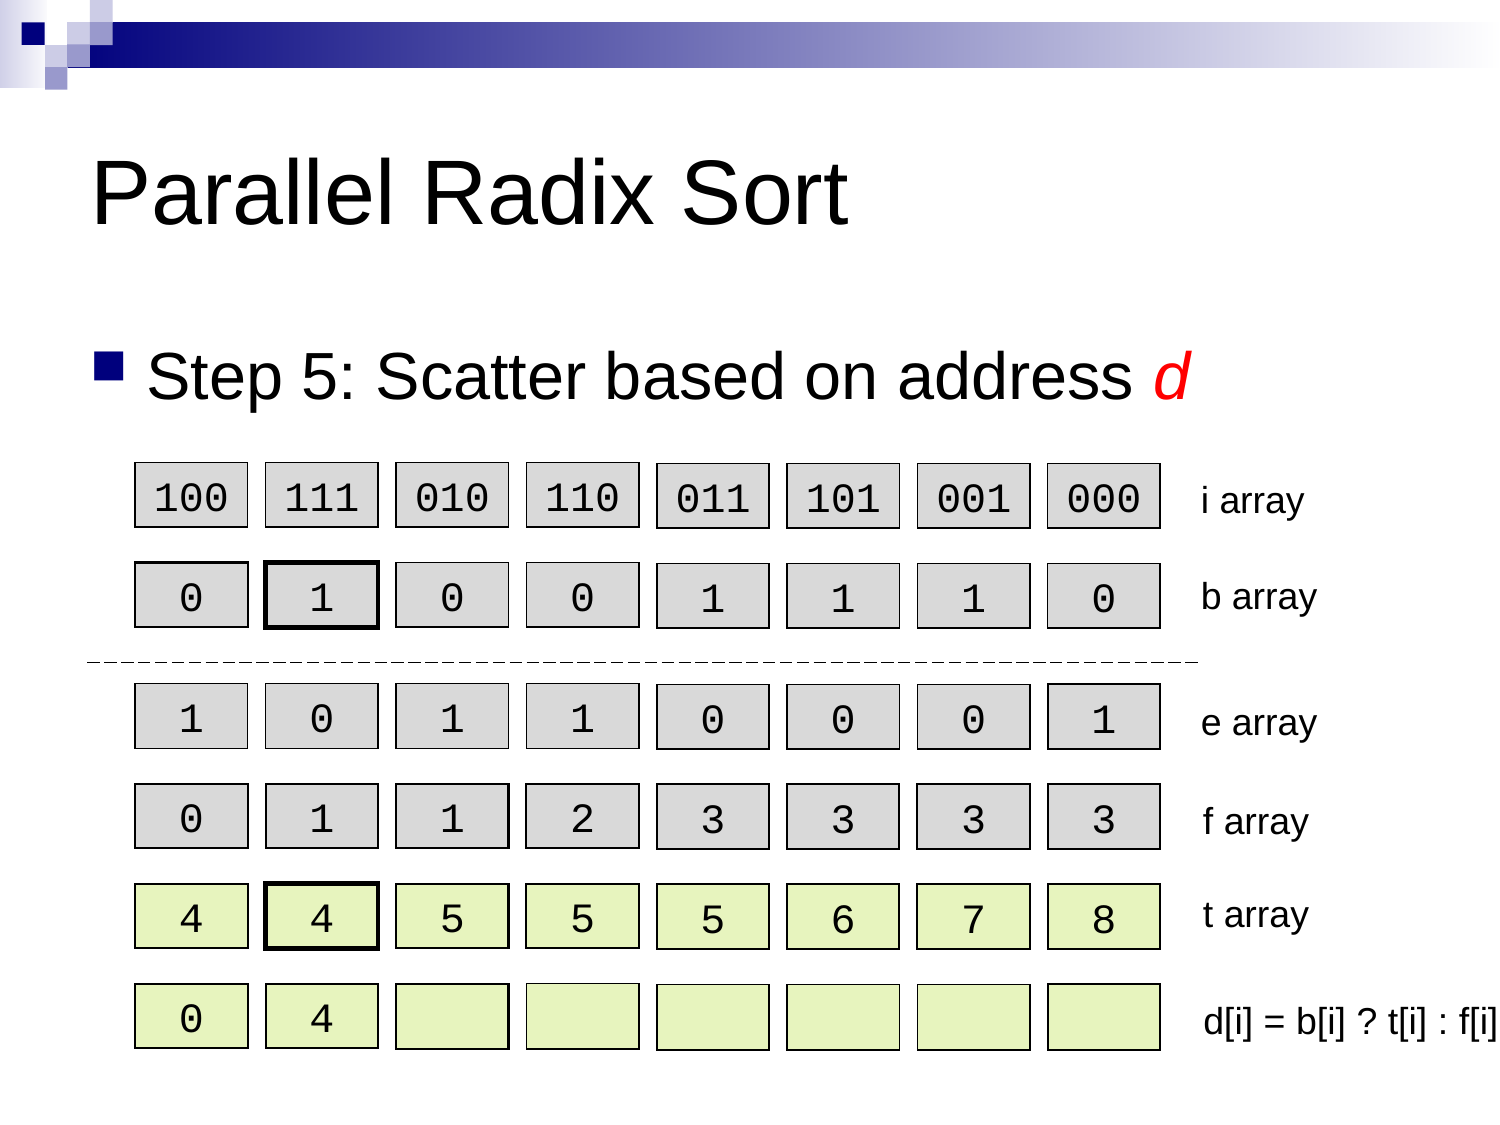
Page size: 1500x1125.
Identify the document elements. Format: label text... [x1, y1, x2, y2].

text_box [526, 783, 639, 849]
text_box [265, 983, 379, 1049]
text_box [917, 784, 1030, 850]
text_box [265, 883, 379, 949]
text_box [1186, 690, 1333, 751]
text_box 1 [689, 22, 693, 67]
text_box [656, 884, 770, 950]
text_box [786, 784, 900, 850]
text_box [656, 684, 770, 750]
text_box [656, 463, 770, 529]
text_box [135, 683, 248, 749]
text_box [1047, 984, 1161, 1050]
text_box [396, 983, 509, 1050]
text_box 5 [778, 22, 783, 67]
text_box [1047, 884, 1161, 950]
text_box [135, 883, 248, 949]
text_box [1047, 684, 1161, 750]
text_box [1188, 789, 1325, 849]
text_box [265, 462, 379, 528]
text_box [526, 883, 639, 949]
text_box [656, 563, 770, 628]
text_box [917, 563, 1030, 628]
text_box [135, 462, 248, 528]
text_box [135, 783, 248, 849]
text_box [917, 463, 1030, 529]
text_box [1047, 463, 1161, 529]
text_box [1047, 784, 1161, 850]
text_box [1047, 563, 1161, 628]
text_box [1186, 468, 1320, 528]
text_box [1188, 882, 1325, 943]
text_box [396, 883, 509, 949]
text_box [786, 463, 900, 529]
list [75, 324, 1425, 425]
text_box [786, 684, 900, 750]
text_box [396, 783, 509, 849]
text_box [1188, 989, 1500, 1049]
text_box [265, 783, 379, 849]
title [75, 75, 1425, 300]
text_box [396, 683, 509, 749]
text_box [396, 462, 509, 528]
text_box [917, 684, 1030, 750]
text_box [265, 562, 379, 628]
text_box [526, 562, 639, 628]
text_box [135, 562, 248, 628]
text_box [786, 984, 900, 1050]
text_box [526, 683, 639, 749]
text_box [786, 563, 900, 628]
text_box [526, 983, 639, 1050]
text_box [917, 884, 1030, 950]
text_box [656, 784, 770, 850]
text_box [135, 983, 248, 1049]
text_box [396, 562, 509, 628]
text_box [656, 984, 770, 1050]
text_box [265, 683, 379, 749]
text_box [917, 984, 1030, 1050]
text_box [786, 884, 900, 950]
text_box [526, 462, 639, 528]
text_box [1186, 565, 1333, 625]
